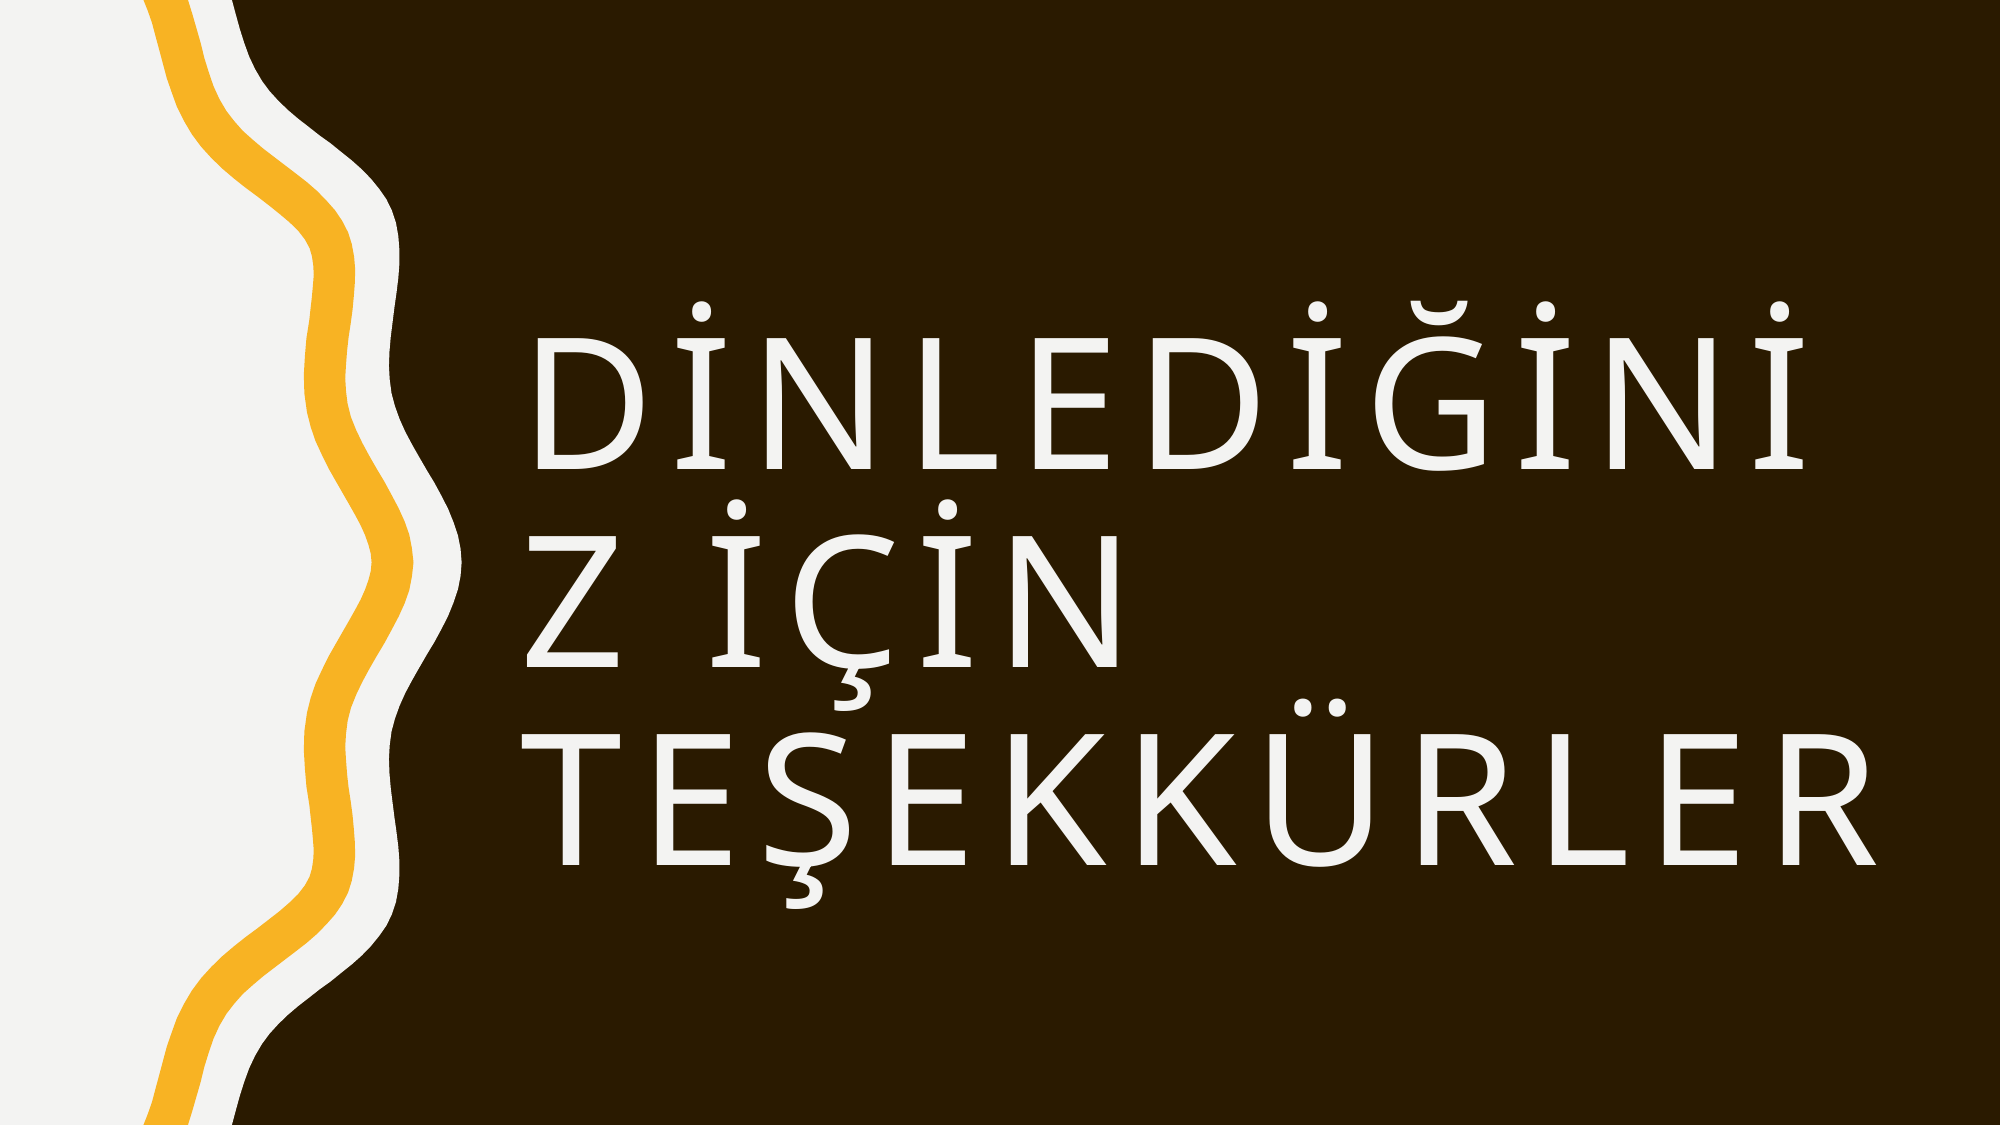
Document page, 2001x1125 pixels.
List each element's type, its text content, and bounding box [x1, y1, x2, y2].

title DİNLEDİĞİNİZ İÇİN TEŞEKKÜRLER [505, 110, 1897, 913]
